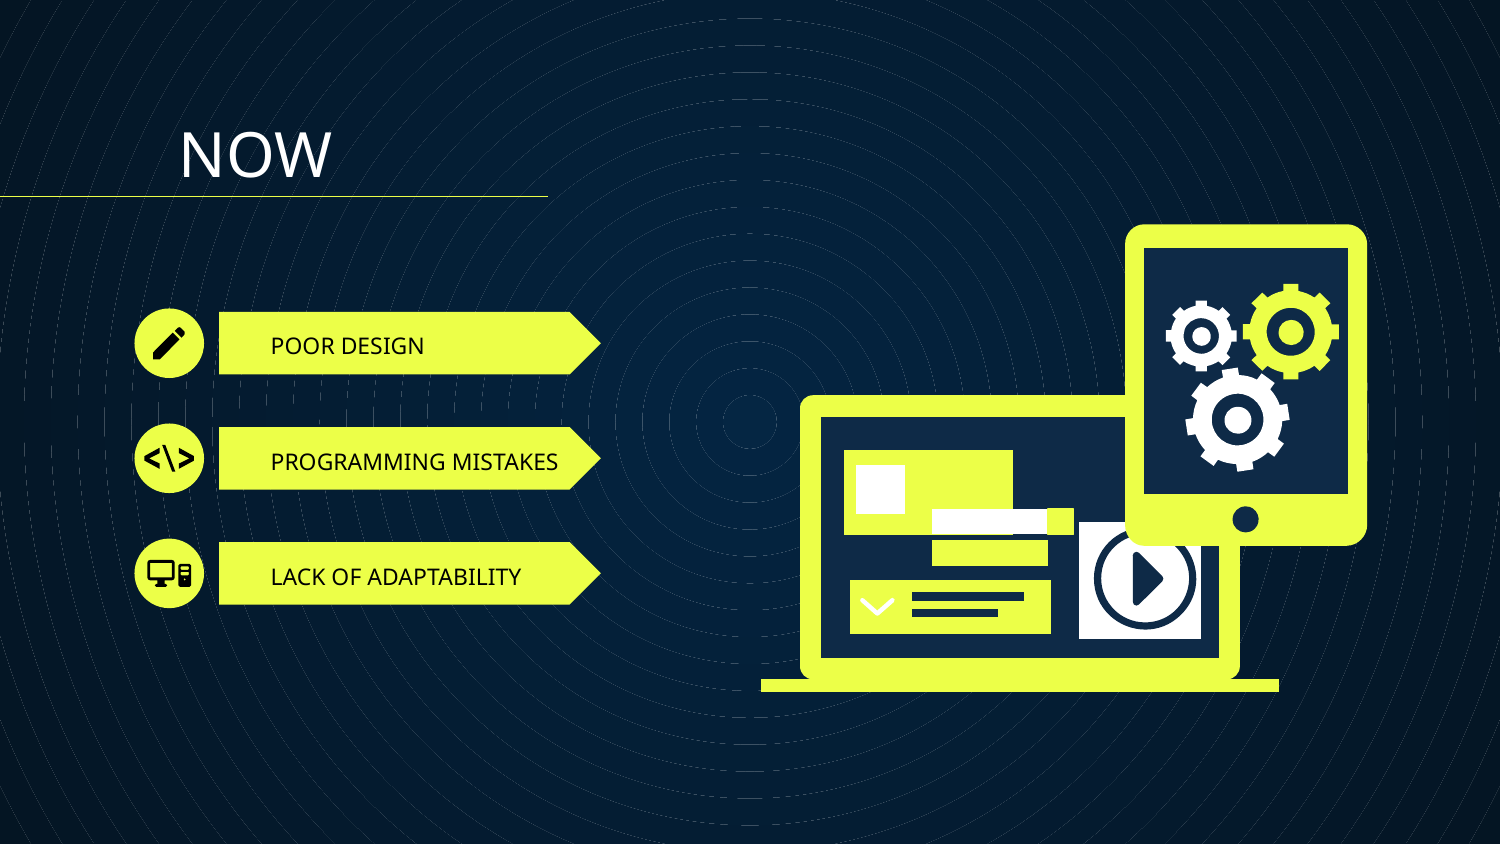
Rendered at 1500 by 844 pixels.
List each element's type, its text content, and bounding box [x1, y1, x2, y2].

text_box [1125, 224, 1368, 546]
text_box [1185, 367, 1290, 472]
title PROGRAMMING MISTAKES [255, 457, 597, 490]
text_box [1093, 531, 1197, 630]
text_box [932, 540, 1048, 566]
text_box [820, 416, 1125, 441]
text_box [134, 538, 205, 609]
text_box [1165, 300, 1237, 372]
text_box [147, 559, 192, 588]
title LACK OF ADAPTABILITY [255, 572, 597, 605]
text_box [912, 592, 1024, 601]
text_box [219, 542, 601, 605]
text_box [843, 449, 1013, 536]
text_box [219, 311, 601, 375]
text_box [1232, 506, 1259, 533]
text_box [800, 395, 1240, 678]
text_box [1047, 508, 1074, 535]
text_box [903, 579, 1052, 634]
text_box [856, 464, 906, 514]
text_box [1079, 521, 1202, 640]
text_box [849, 579, 903, 634]
text_box [153, 327, 185, 360]
title NOW [163, 105, 1449, 206]
title POOR DESIGN [255, 342, 597, 375]
text_box [932, 508, 1047, 535]
text_box [912, 608, 999, 618]
text_box [1132, 551, 1164, 606]
text_box [1144, 247, 1349, 494]
text_box [219, 427, 601, 490]
text_box [1242, 283, 1339, 380]
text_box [144, 444, 195, 472]
text_box [134, 423, 205, 494]
text_box [820, 441, 1219, 658]
text_box [134, 308, 205, 379]
text_box [860, 597, 895, 616]
text_box [760, 678, 1280, 693]
